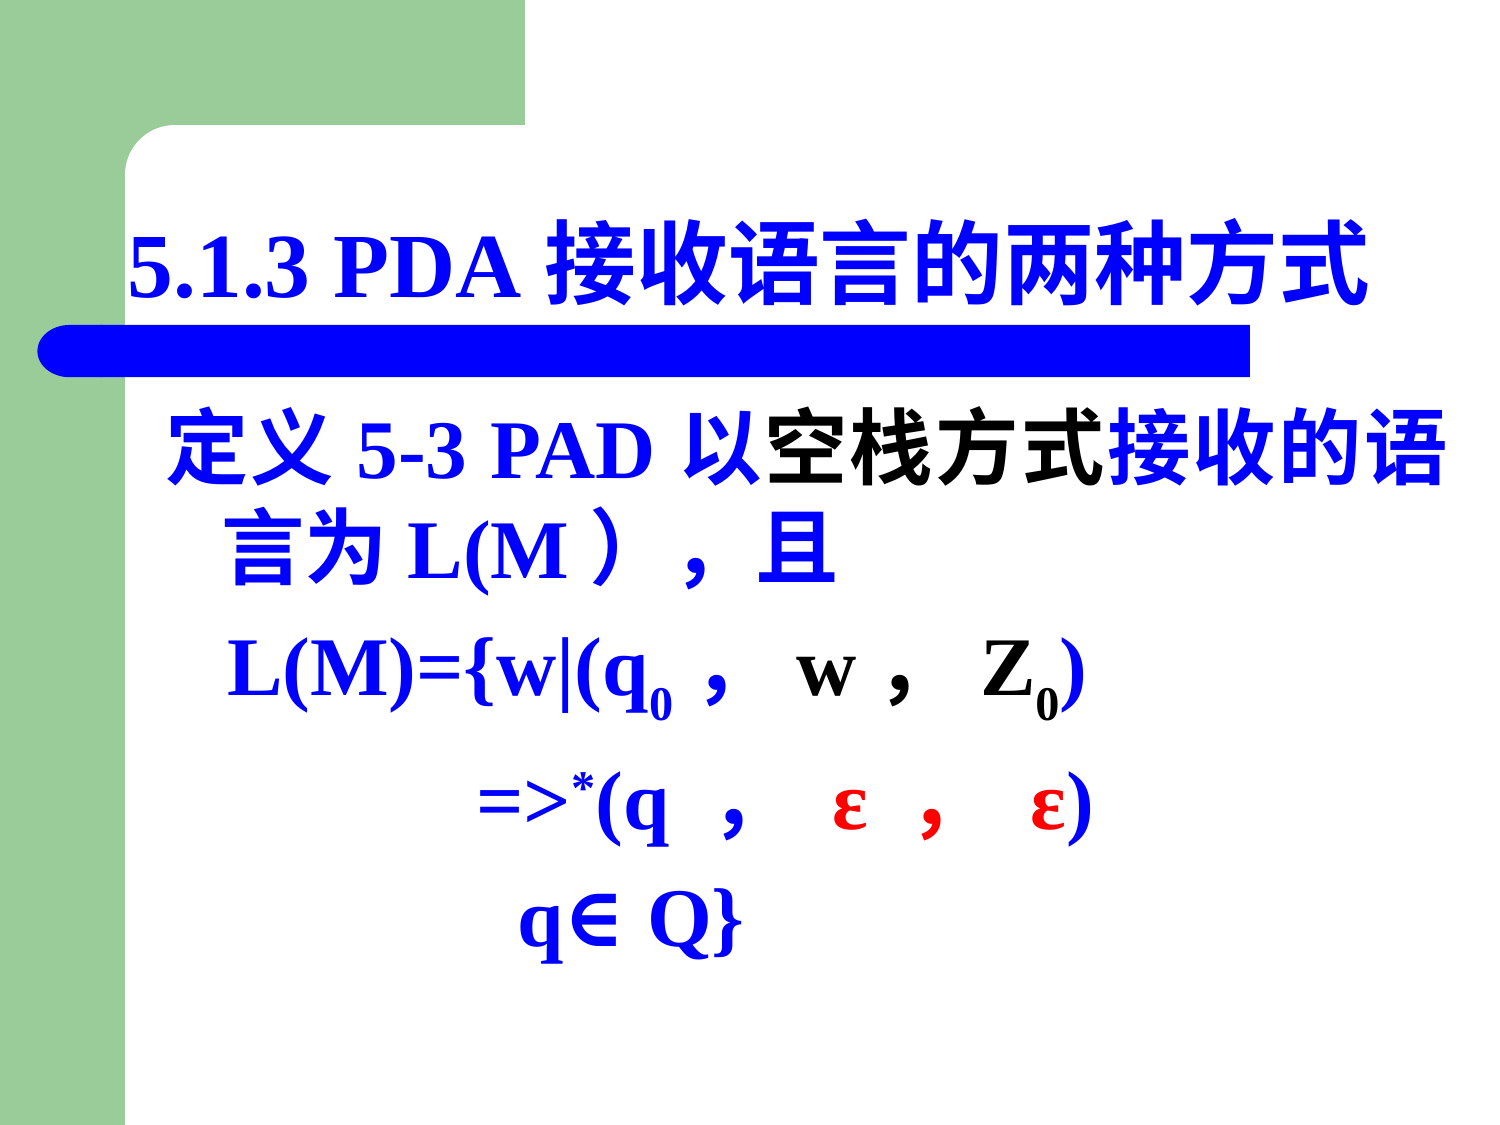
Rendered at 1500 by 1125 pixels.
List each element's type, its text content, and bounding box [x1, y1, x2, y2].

title 5.1.3 PDA接收语言的两种方式 [111, 136, 1425, 325]
list 定义5-3 PAD以空栈方式接收的语言为L(M），且 L(M)={w|(q0，w，Z0) =>*(q ， ε ， ε) q∈Q} [149, 387, 1463, 1001]
